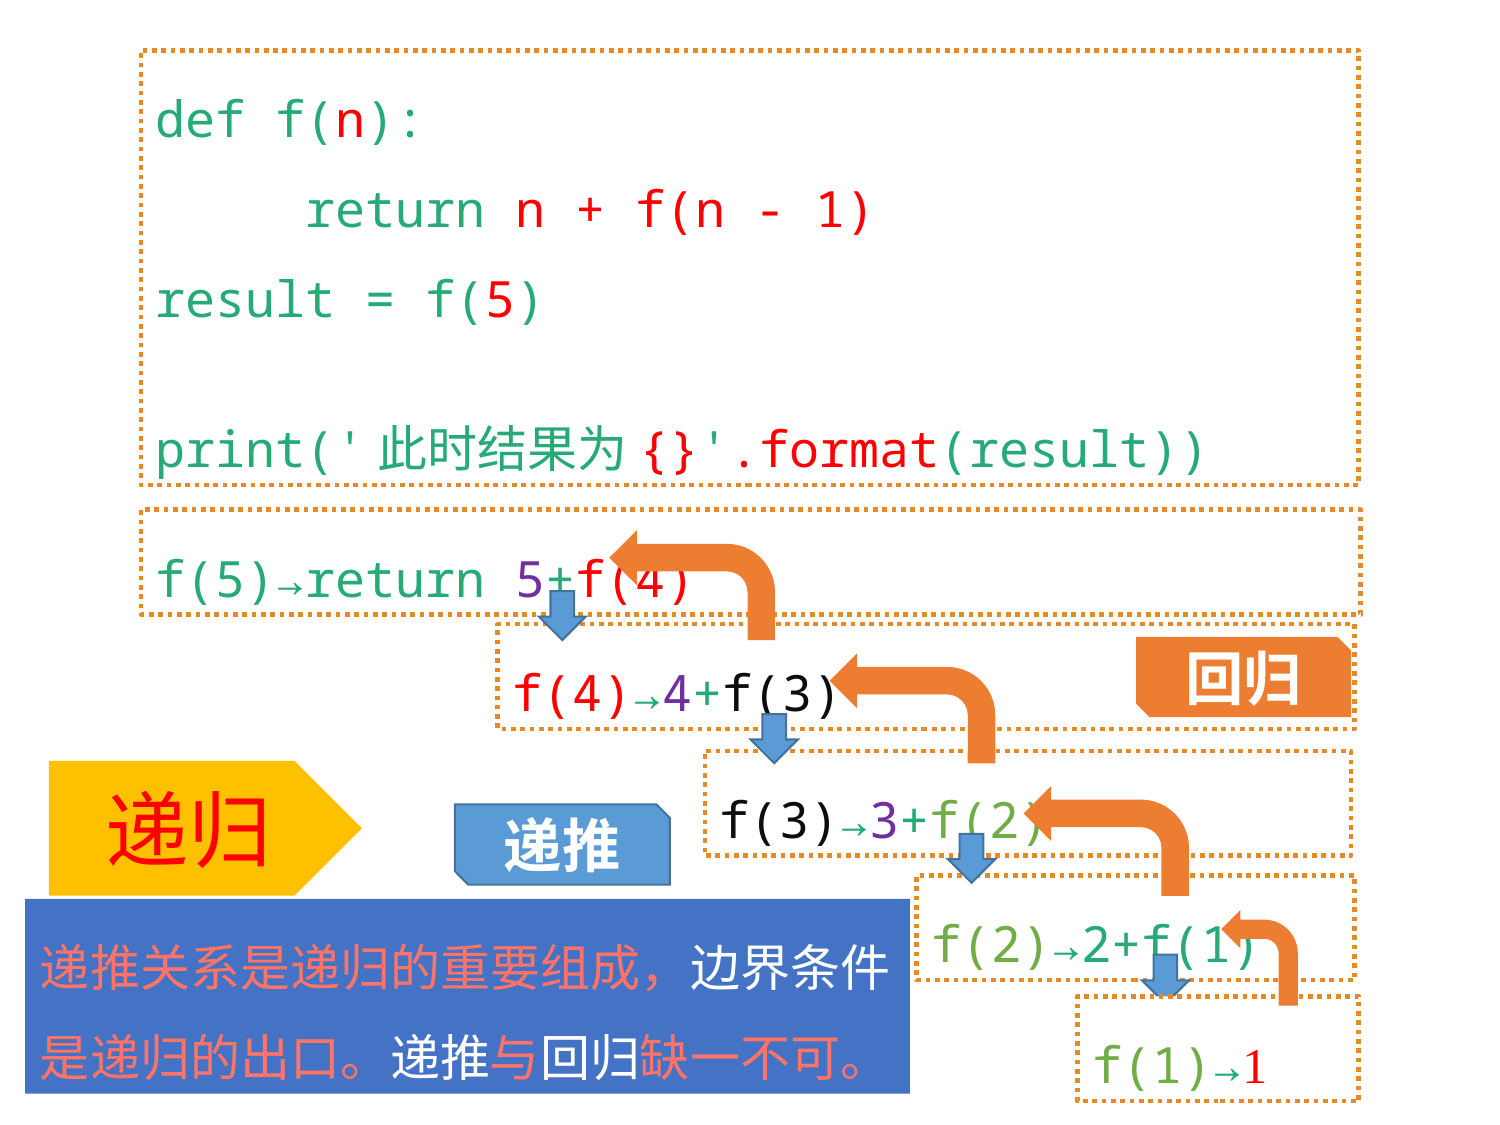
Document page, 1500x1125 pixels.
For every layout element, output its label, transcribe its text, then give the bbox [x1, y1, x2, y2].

text_box [607, 527, 777, 642]
text_box f(3)→3+f(2) [704, 751, 1352, 856]
text_box [828, 650, 997, 765]
text_box [1022, 783, 1190, 897]
text_box f(5)→return 5+f(4) [141, 509, 1361, 615]
text_box [1219, 907, 1299, 1007]
text_box 递推 [453, 803, 671, 886]
text_box [748, 713, 801, 765]
text_box 递归 [47, 759, 364, 897]
text_box [536, 590, 589, 642]
text_box 递推关系是递归的重要组成，边界条件是递归的出口。递推与回归缺一不可。 [25, 898, 910, 1094]
text_box [945, 832, 998, 885]
text_box f(4)→4+f(3) [497, 624, 1355, 729]
text_box def f(n): return n + f(n - 1) result = f(5) print('此时结果为{}'.format(result)) [141, 50, 1359, 485]
text_box [1139, 953, 1192, 996]
text_box f(1)→1 [1077, 996, 1359, 1102]
text_box f(2)→2+f(1) [916, 875, 1355, 981]
text_box 回归 [1135, 635, 1353, 719]
